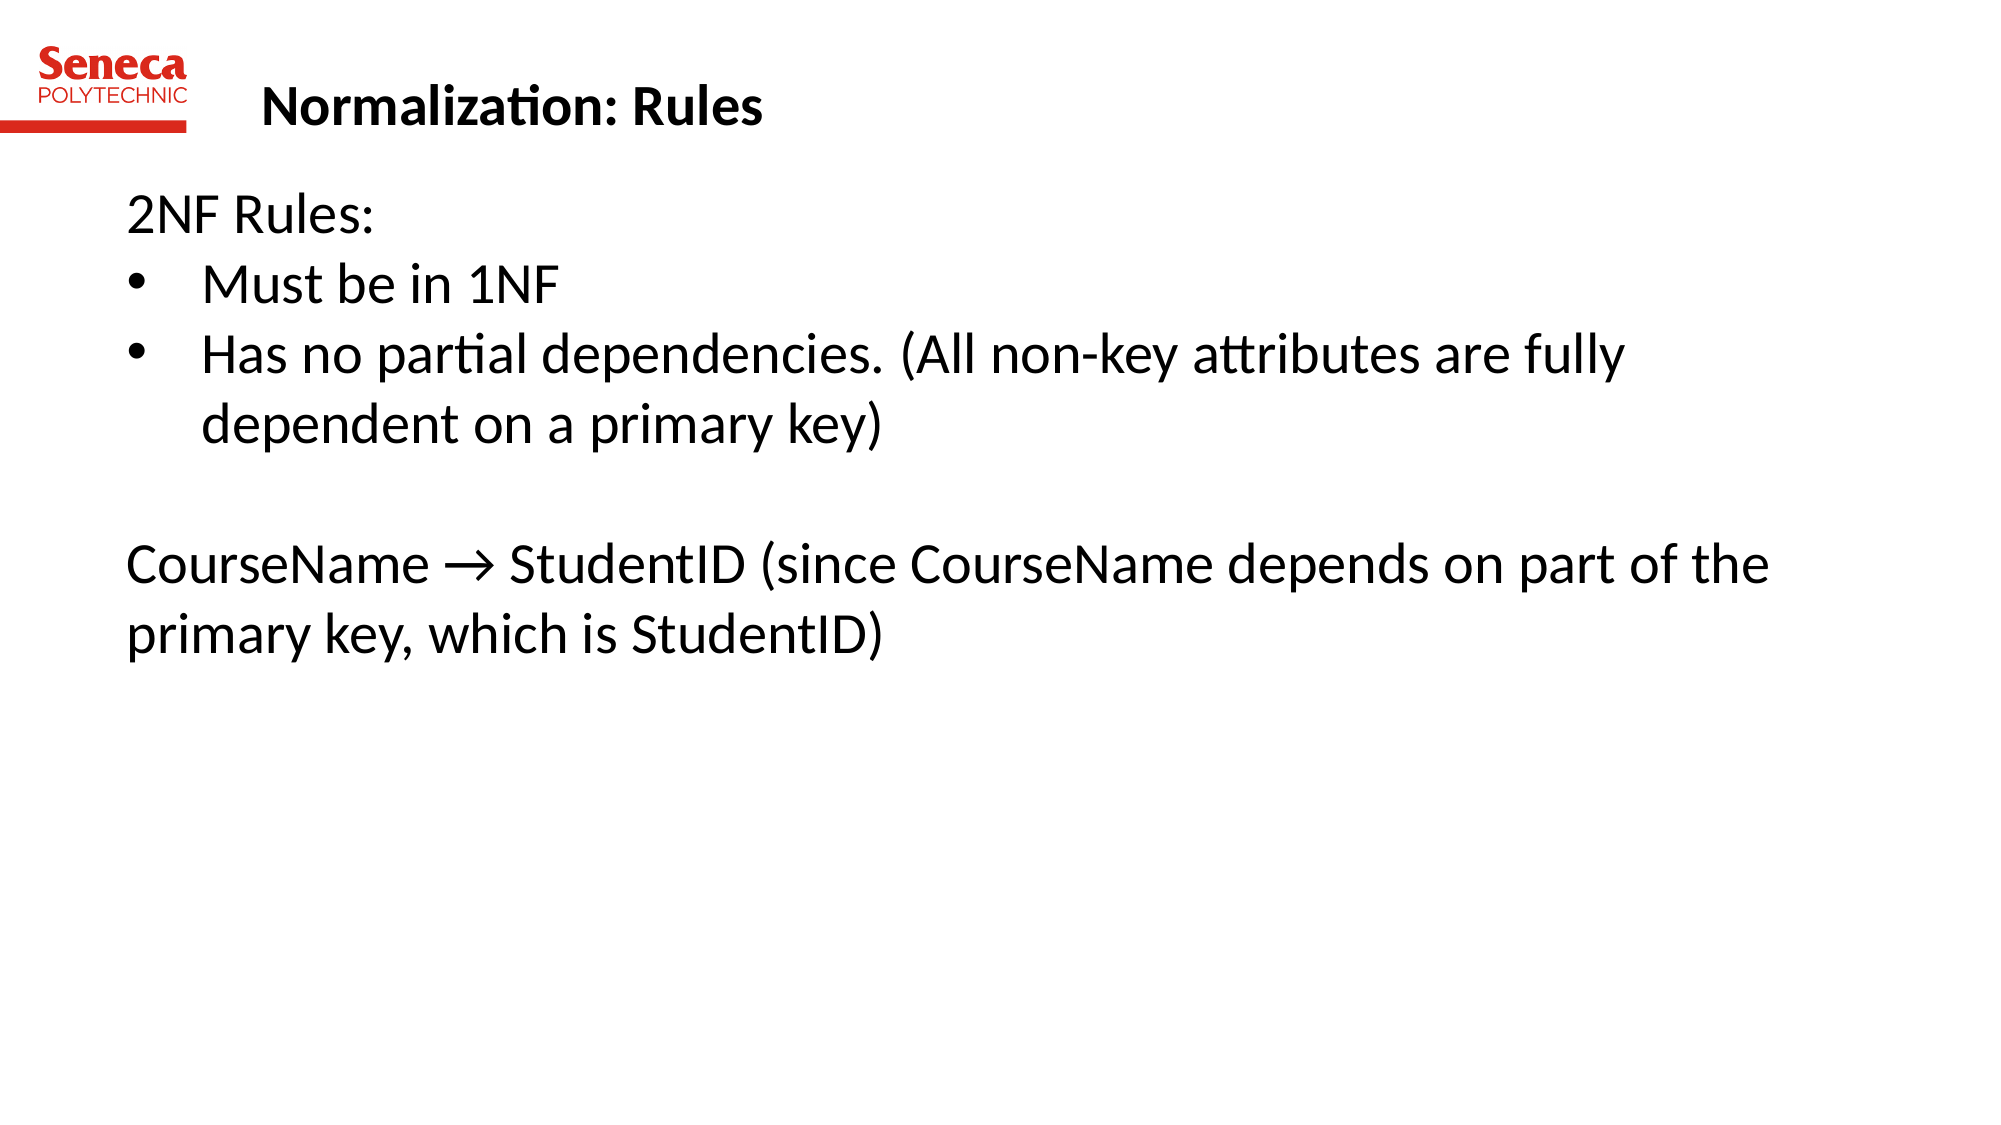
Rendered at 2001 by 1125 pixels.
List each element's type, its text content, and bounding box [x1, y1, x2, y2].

text_box 2NF Rules: Must be in 1NF Has no partial dependencies. (All non-key attributes are fully dependent on a primary key) CourseName → StudentID (since CourseName depends on part of the primary key, which is StudentID) [93, 167, 1882, 883]
picture [39, 46, 187, 103]
text_box Normalization: Rules [246, 59, 2000, 144]
text_box [0, 119, 187, 134]
